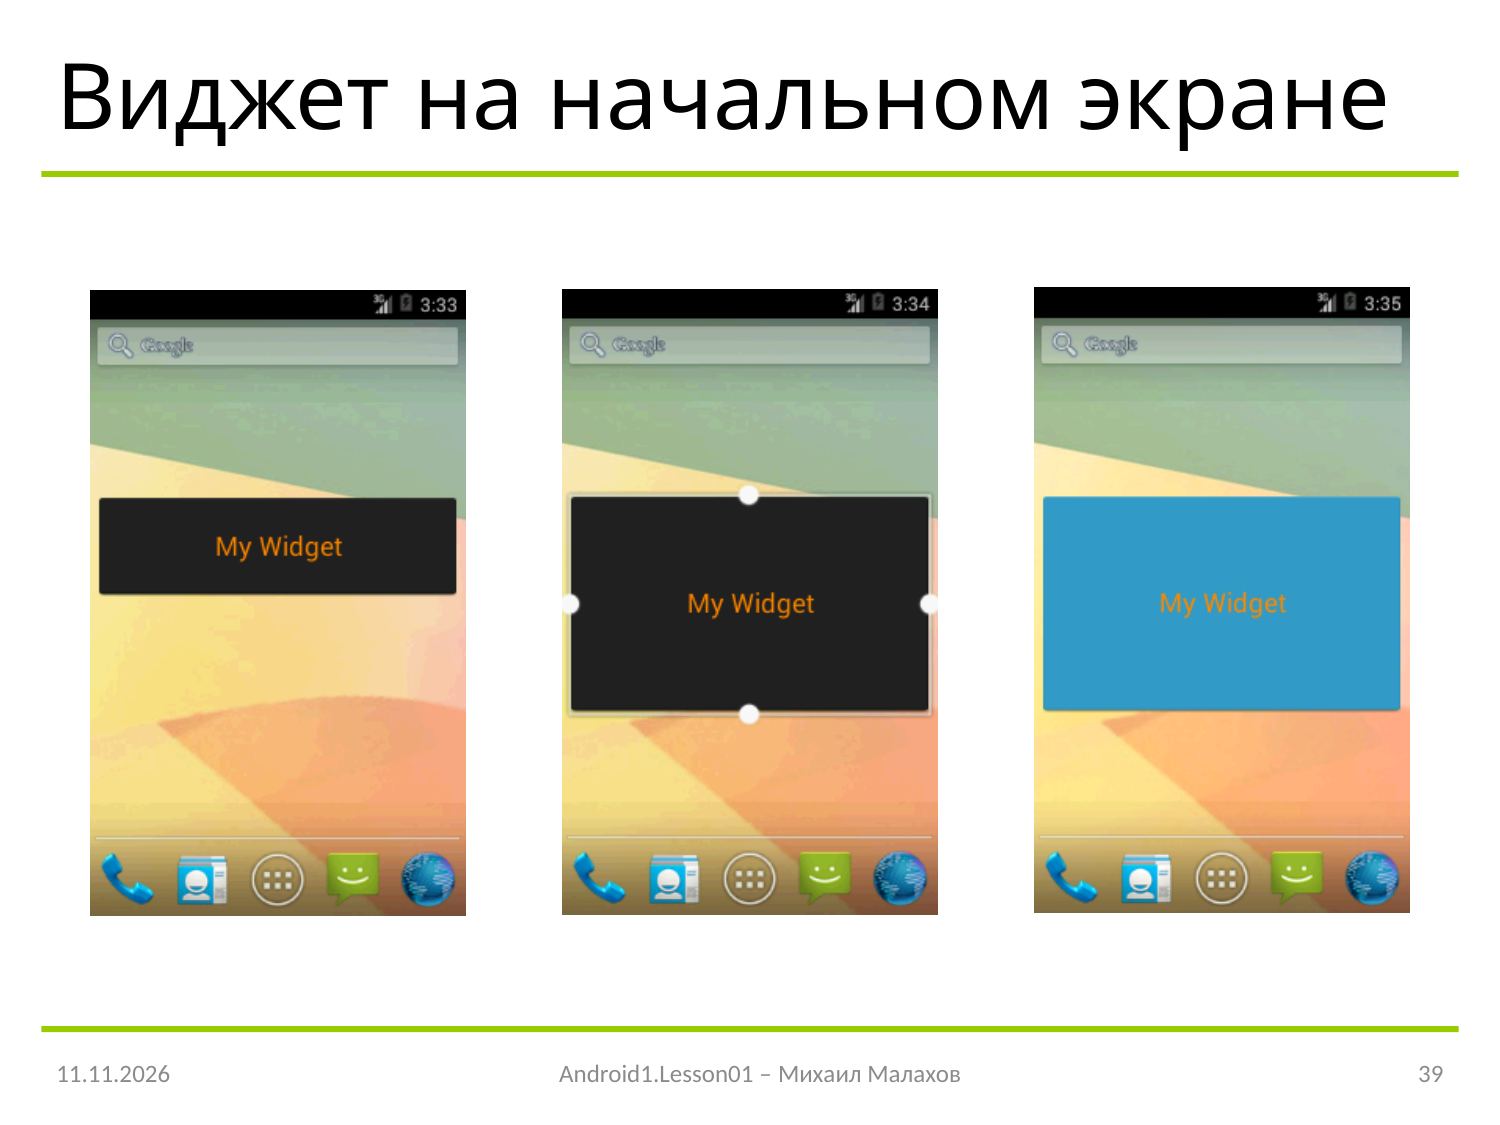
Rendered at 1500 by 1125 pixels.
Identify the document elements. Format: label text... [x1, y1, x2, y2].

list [562, 289, 938, 915]
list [90, 290, 466, 916]
title Виджет на начальном экране [41, 40, 1459, 159]
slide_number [41, 1042, 247, 1103]
slide_number 39 [1273, 1042, 1459, 1103]
footer Android1.Lesson01 – Михаил Малахов [247, 1042, 1273, 1103]
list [1034, 287, 1410, 914]
